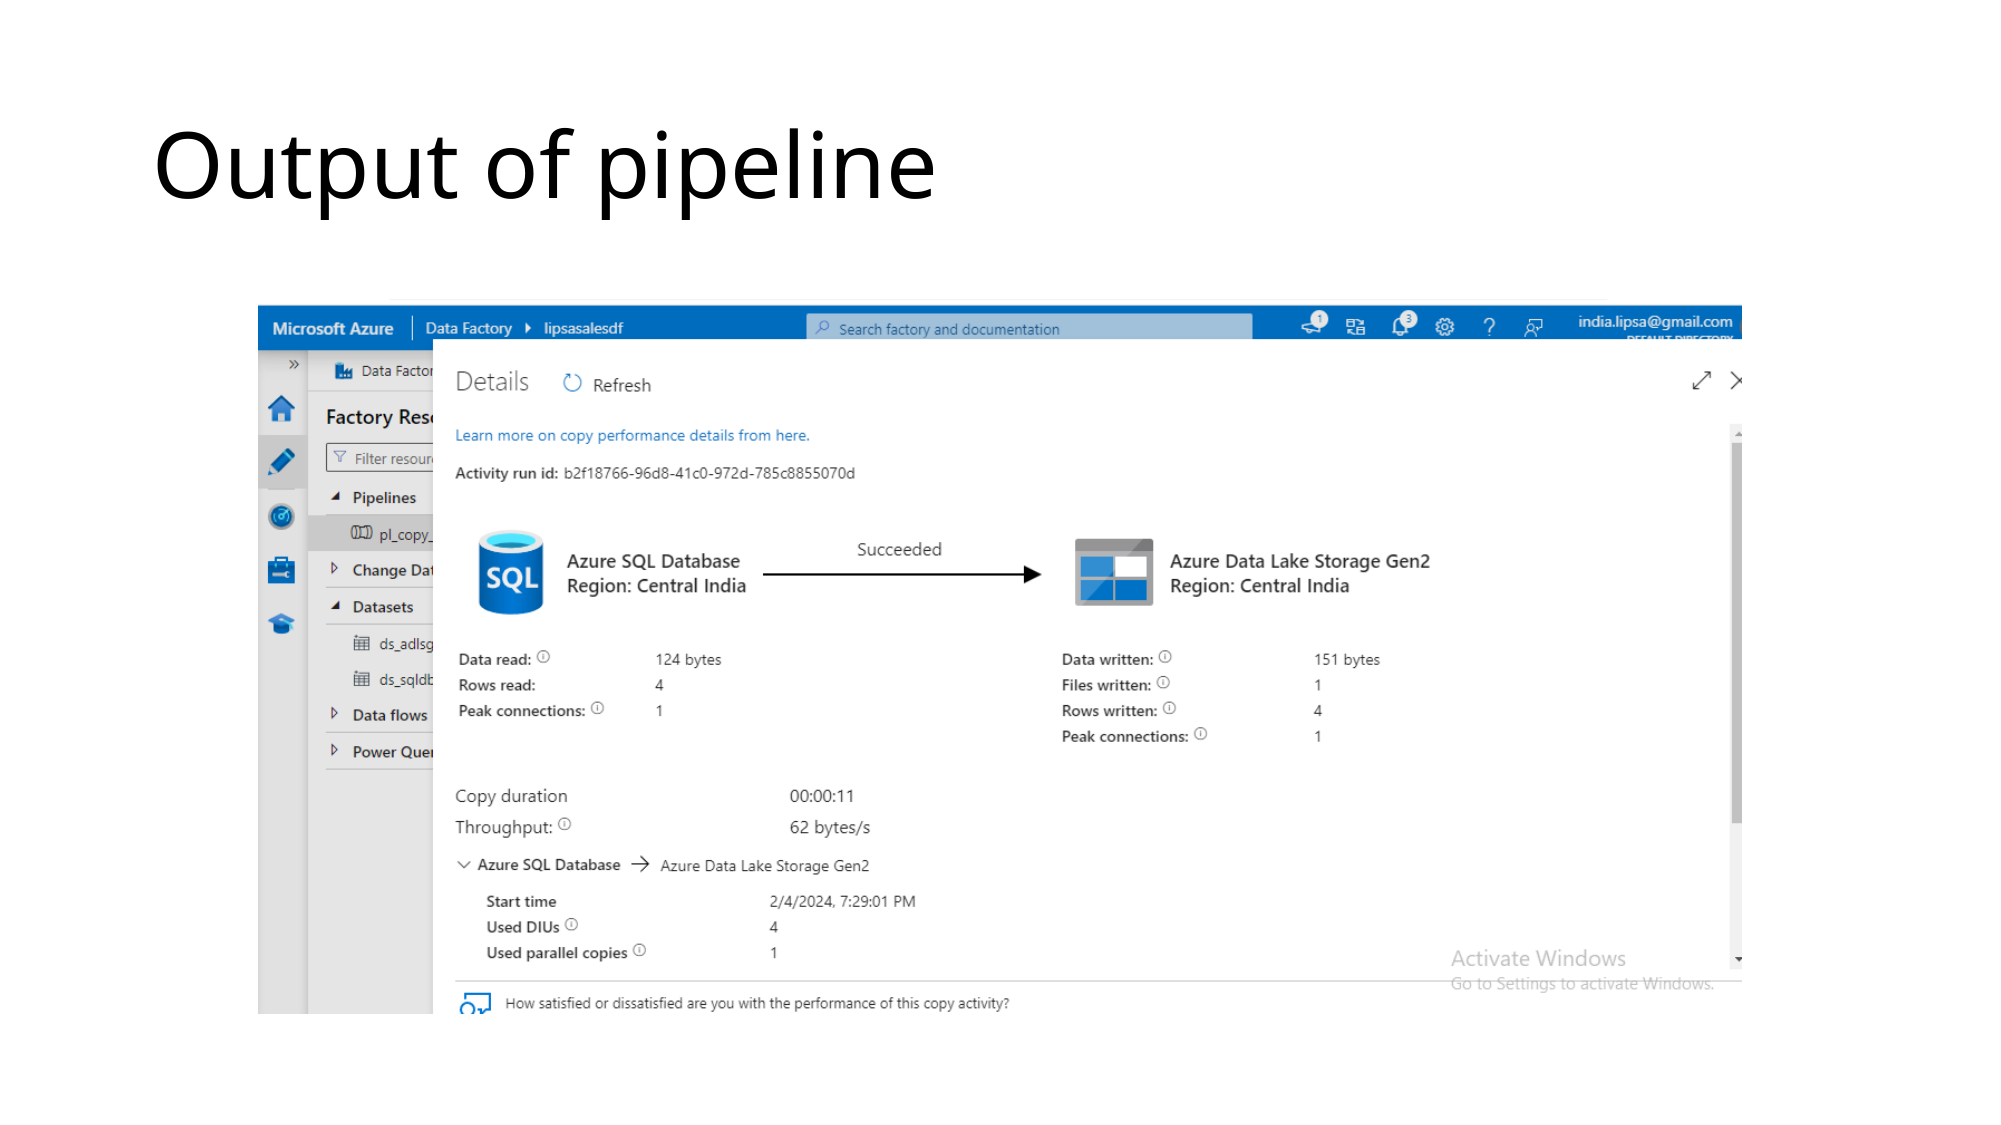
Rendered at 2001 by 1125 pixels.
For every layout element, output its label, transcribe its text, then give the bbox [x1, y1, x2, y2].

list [258, 299, 1741, 1014]
title Output of pipeline [137, 59, 1863, 278]
